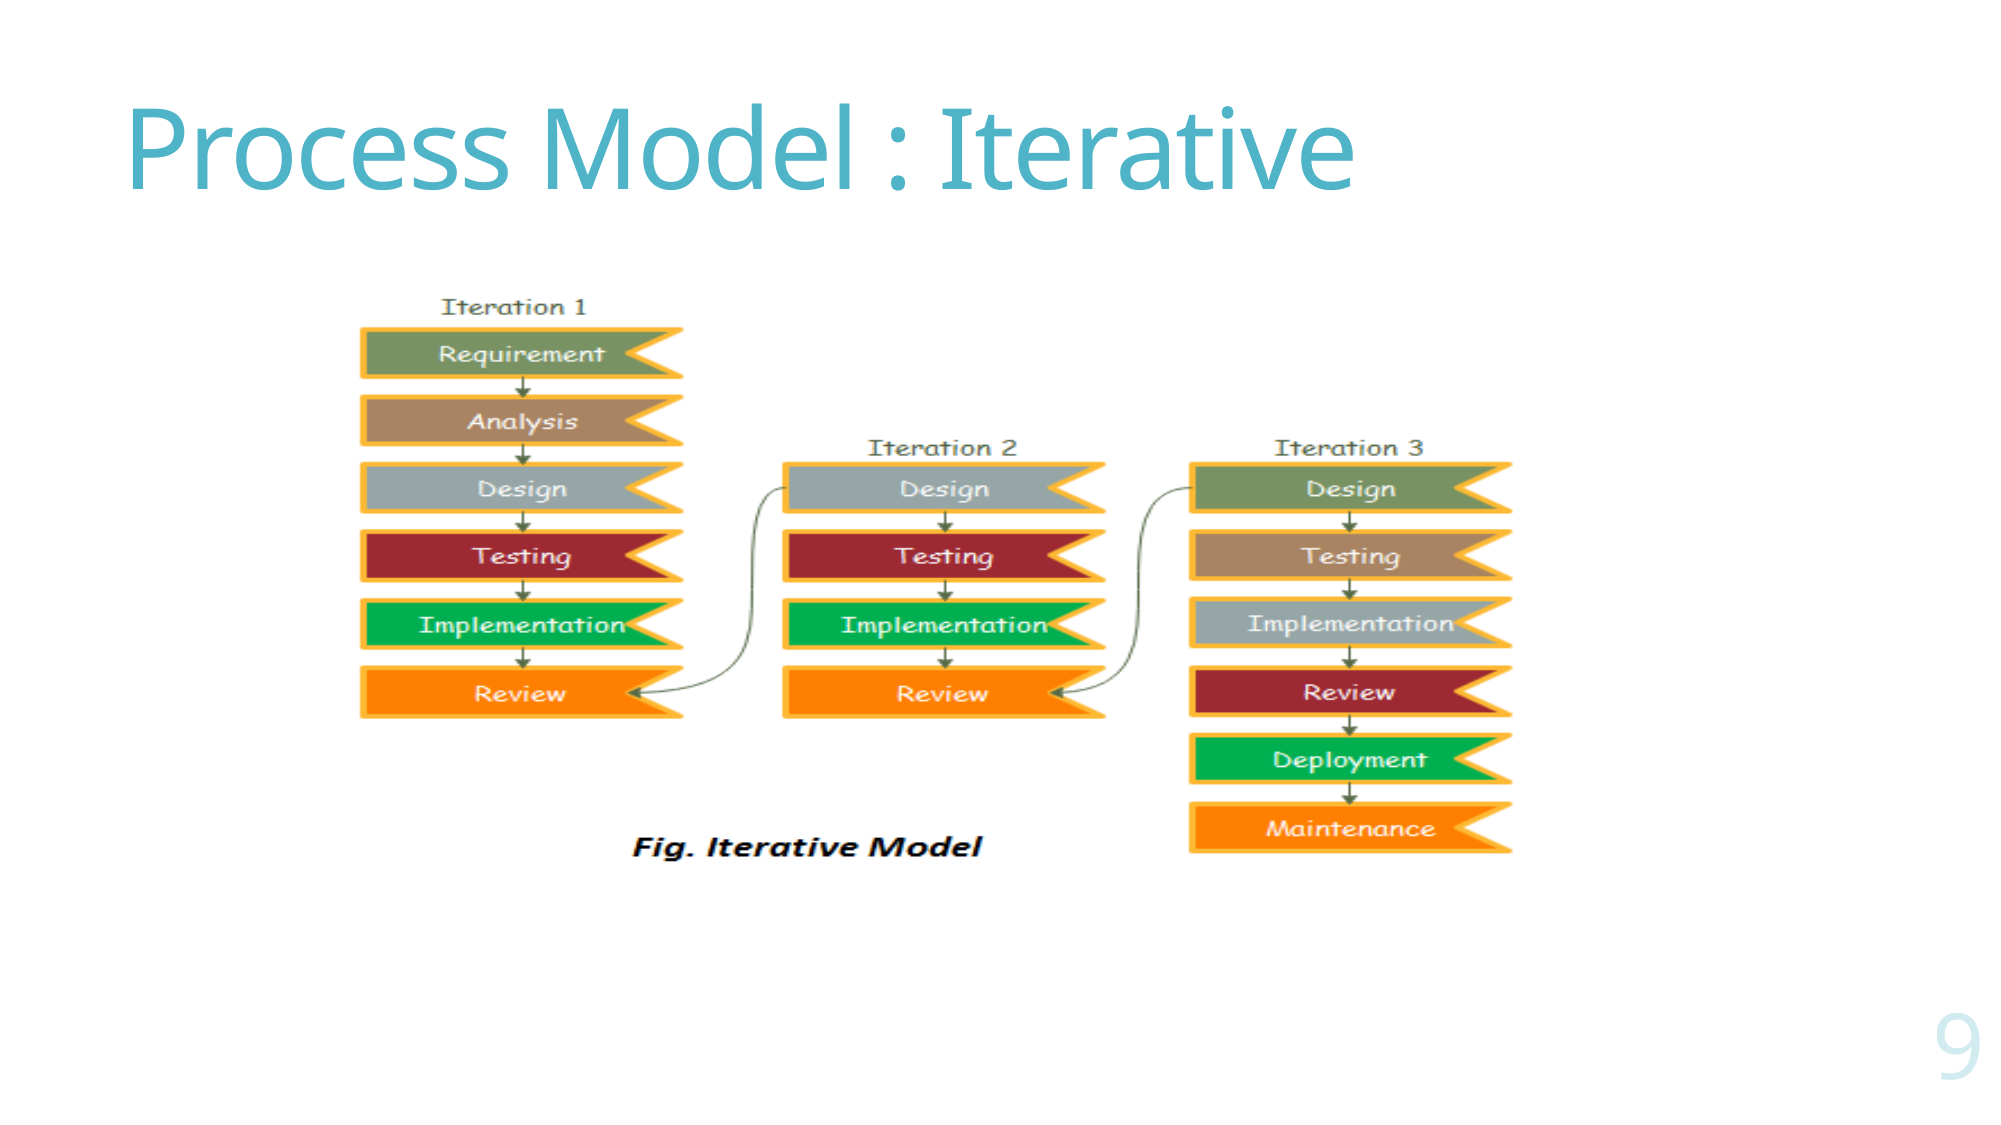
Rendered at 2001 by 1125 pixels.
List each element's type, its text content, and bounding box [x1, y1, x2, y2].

title Process Model : Iterative [107, 81, 1875, 228]
slide_number 9 [1751, 968, 2000, 1121]
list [327, 279, 1540, 910]
